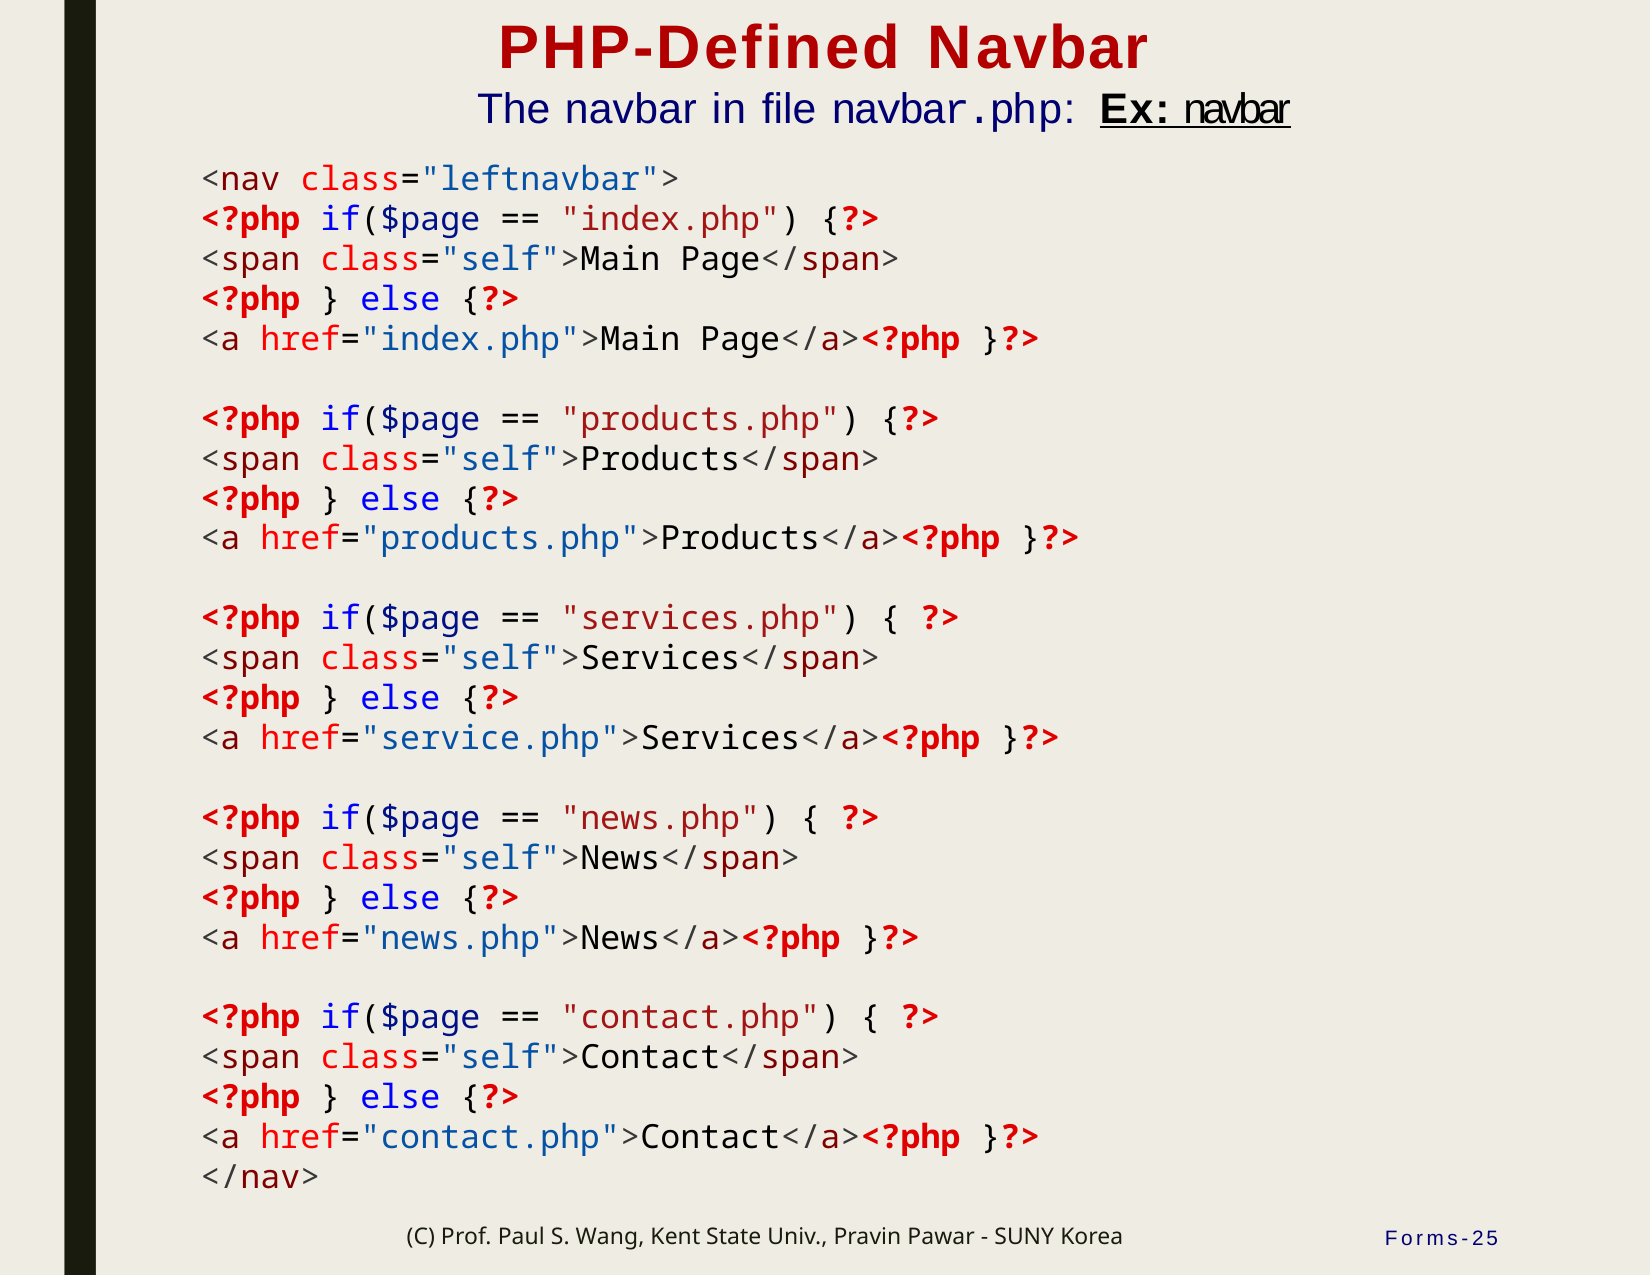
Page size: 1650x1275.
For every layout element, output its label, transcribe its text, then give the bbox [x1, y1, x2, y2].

text_box The navbar in file navbar.php: Ex: navbar [474, 80, 1498, 137]
slide_number Forms-25 [1281, 1203, 1498, 1275]
footer (C) Prof. Paul S. Wang, Kent State Univ., Pravin Pawar - SUNY Korea [391, 1203, 1242, 1275]
text_box <nav class="leftnavbar"> <?php if($page == "index.php") {?> <span class="self">Main Page</span> <?php } else {?> <a href="index.php">Main Page</a><?php }?> <?php if($page == "products.php") {?> <span class="self">Products</span> <?php } else {?> <a href="products.php">Products</a><?php }?> <?php if($page == "services.php") { ?> <span class="self">Services</span> <?php } else {?> <a href="service.php">Services</a><?php }?> <?php if($page == "news.php") { ?> <span class="self">News</span> <?php } else {?> <a href="news.php">News</a><?php }?> <?php if($page == "contact.php") { ?> <span class="self">Contact</span> <?php } else {?> <a href="contact.php">Contact</a><?php }?> </nav> [185, 149, 1563, 1203]
title PHP-Defined Navbar [185, 0, 1485, 149]
